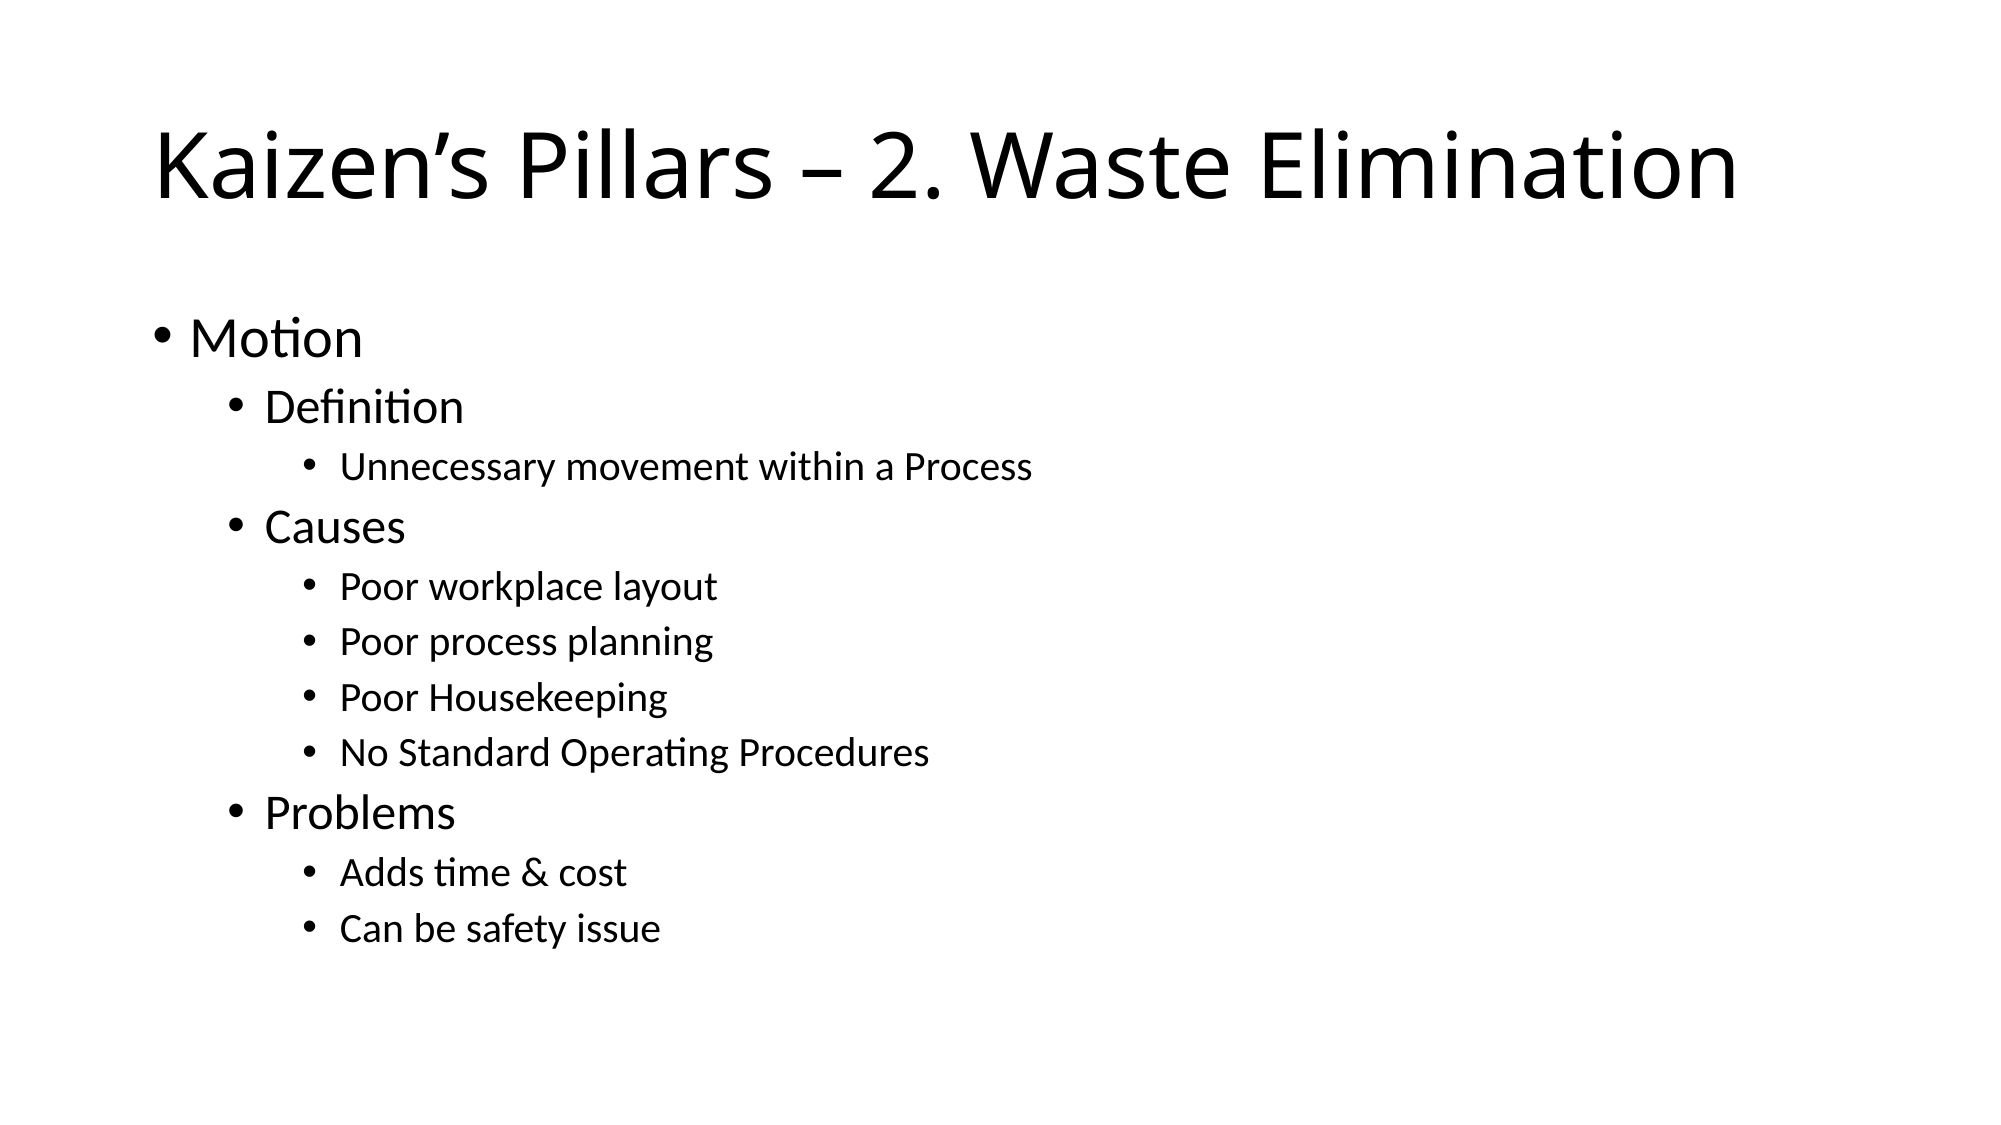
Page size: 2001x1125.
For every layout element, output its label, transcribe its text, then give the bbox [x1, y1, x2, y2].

title Kaizen’s Pillars – 2. Waste Elimination [137, 59, 1863, 278]
list Motion Definition Unnecessary movement within a Process Causes Poor workplace layout Poor process planning Poor Housekeeping No Standard Operating Procedures Problems Adds time & cost Can be safety issue [137, 299, 1863, 1014]
